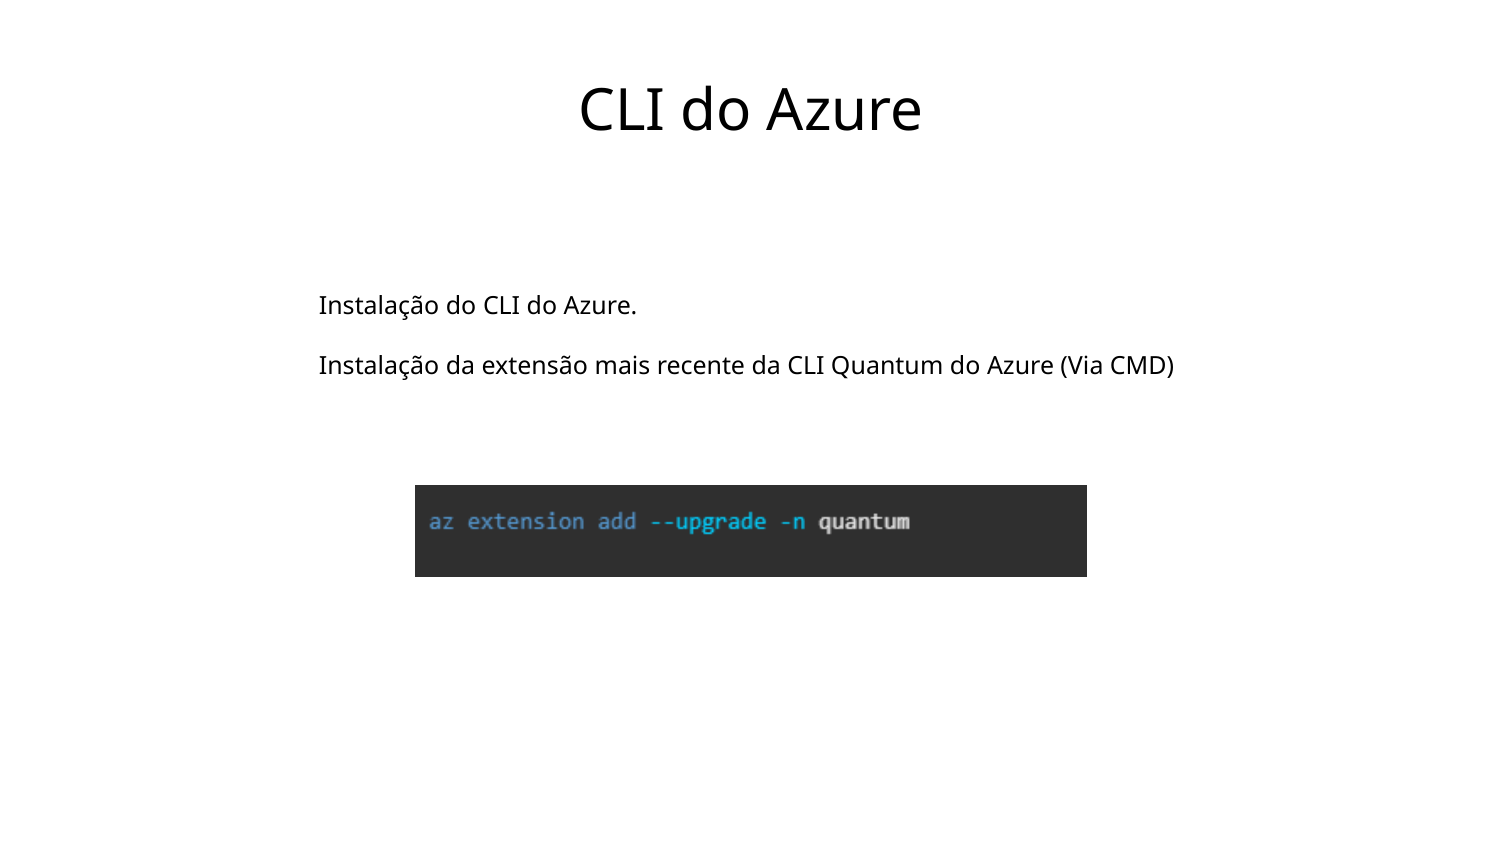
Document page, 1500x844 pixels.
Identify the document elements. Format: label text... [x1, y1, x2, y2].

text_box Instalação do CLI do Azure. Instalação da extensão mais recente da CLI Quantum do Azure (Via CMD) [303, 274, 1475, 501]
text_box CLI do Azure [117, 67, 1385, 147]
picture [415, 485, 1087, 577]
